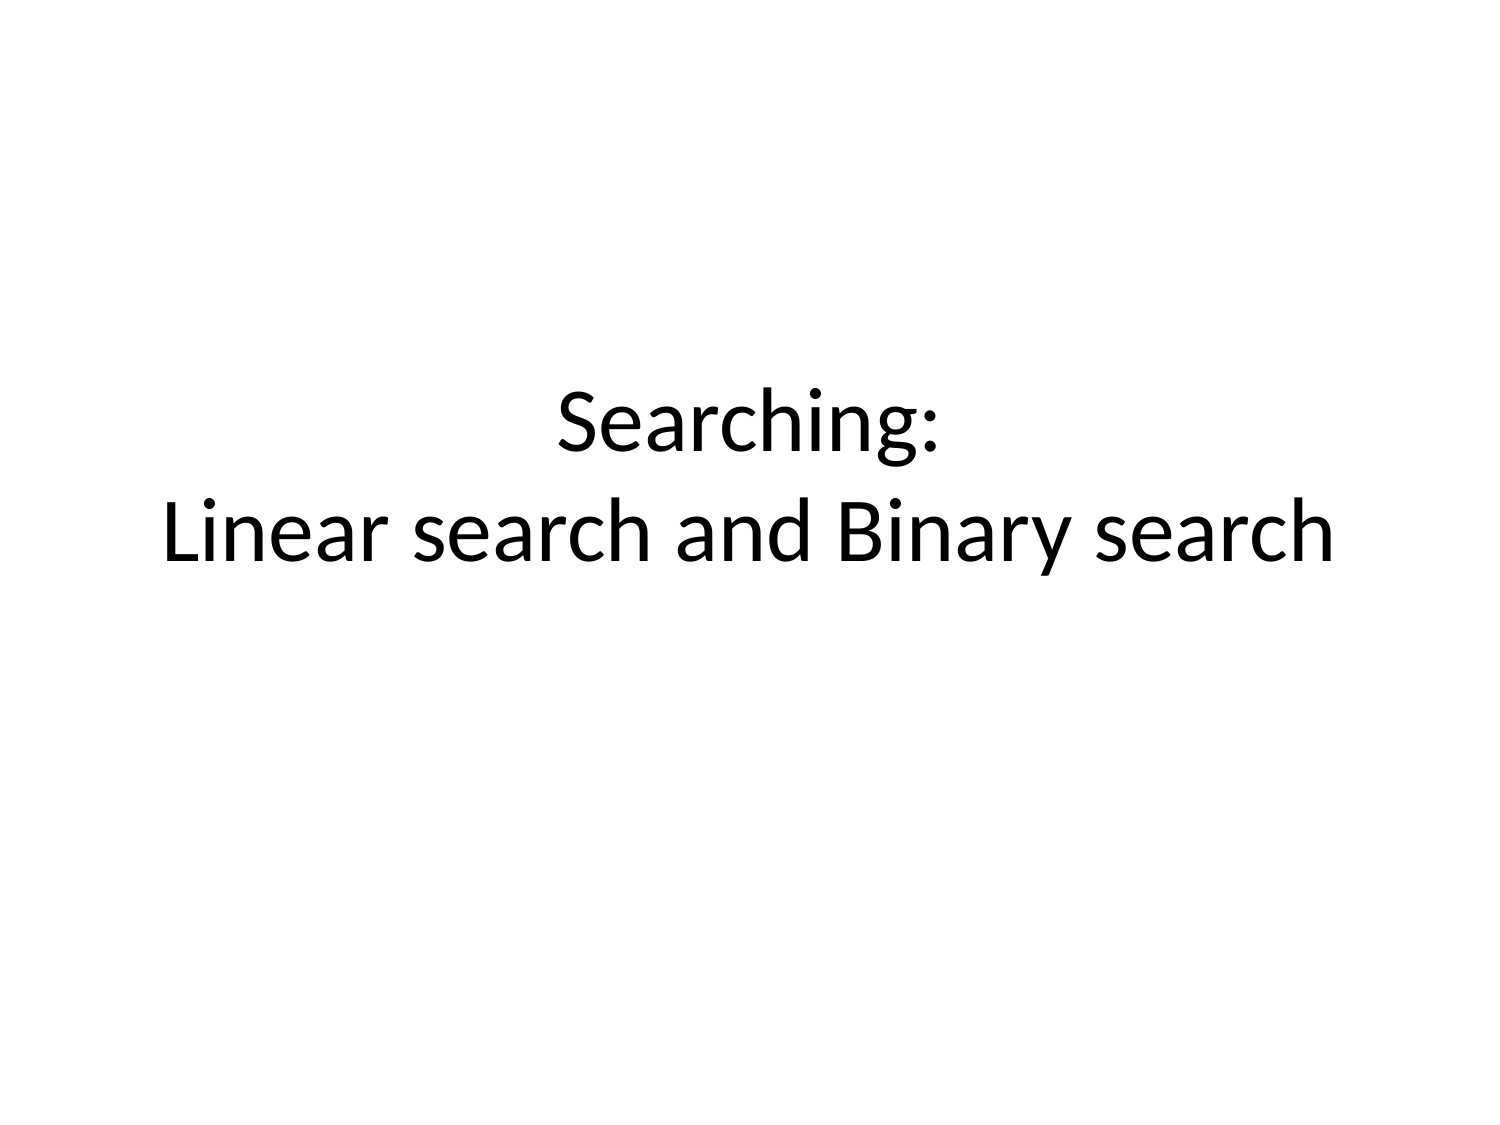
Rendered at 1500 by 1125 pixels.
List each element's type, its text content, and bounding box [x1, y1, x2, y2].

title Searching: Linear search and Binary search [112, 349, 1388, 591]
